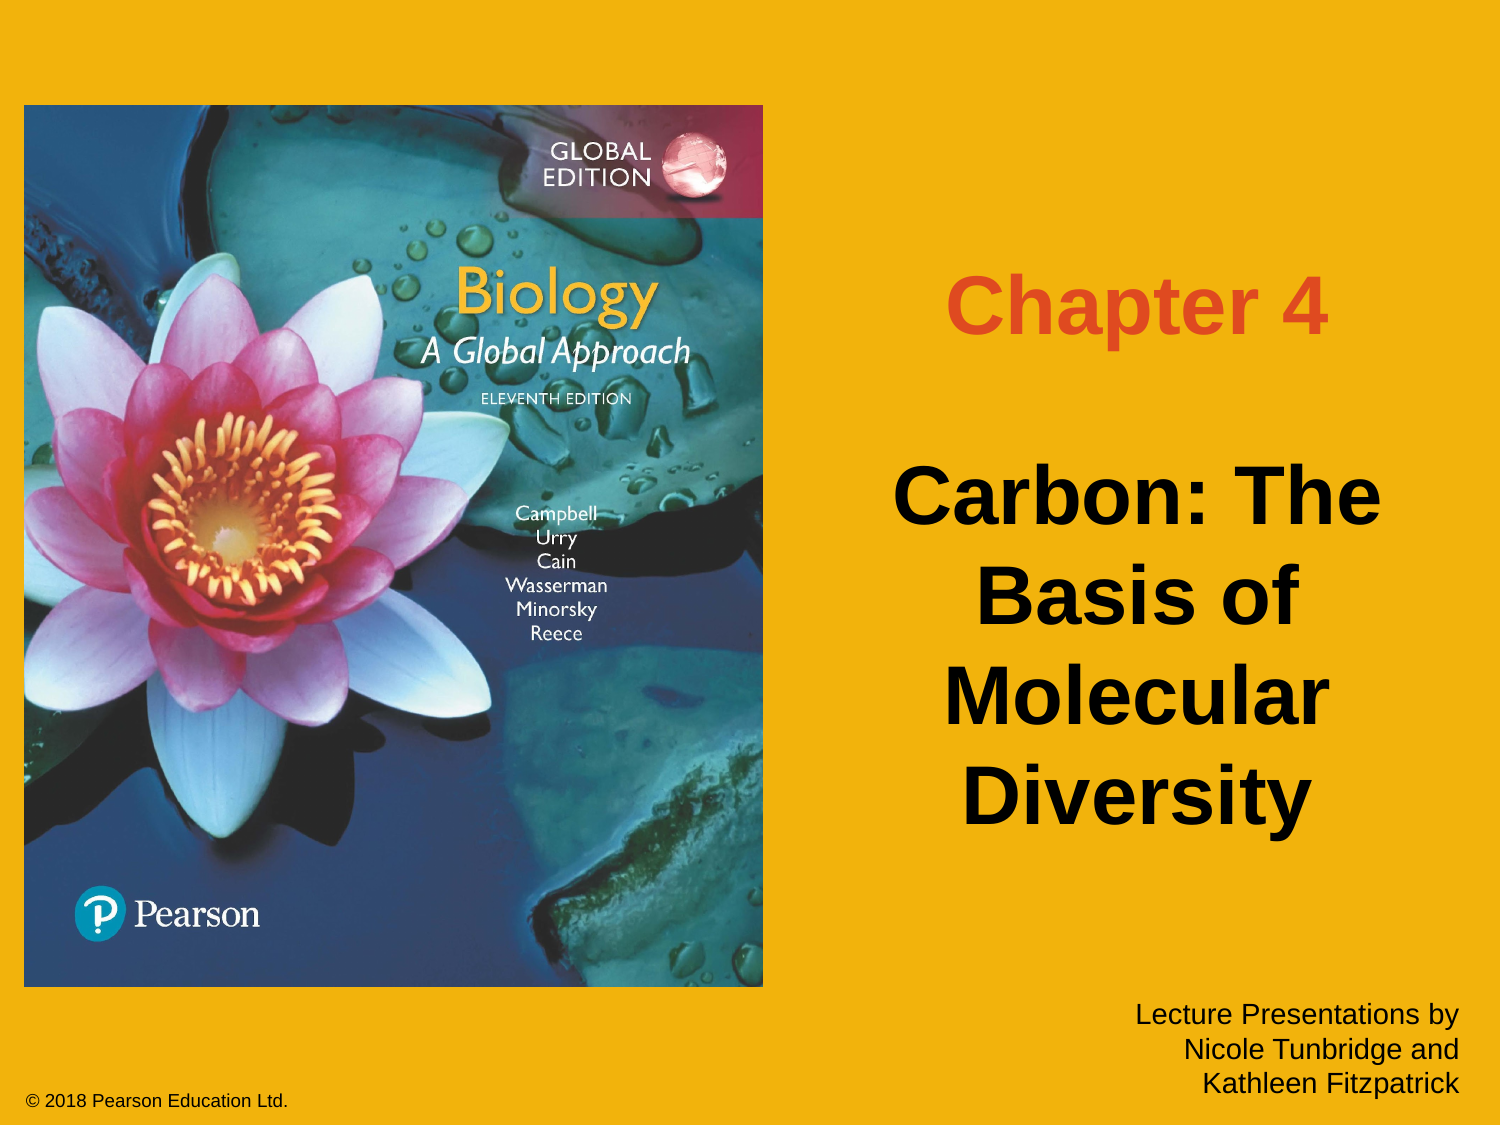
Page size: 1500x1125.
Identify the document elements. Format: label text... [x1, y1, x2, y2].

footer © 2018 Pearson Education Ltd. [10, 1080, 518, 1119]
picture [24, 105, 763, 987]
